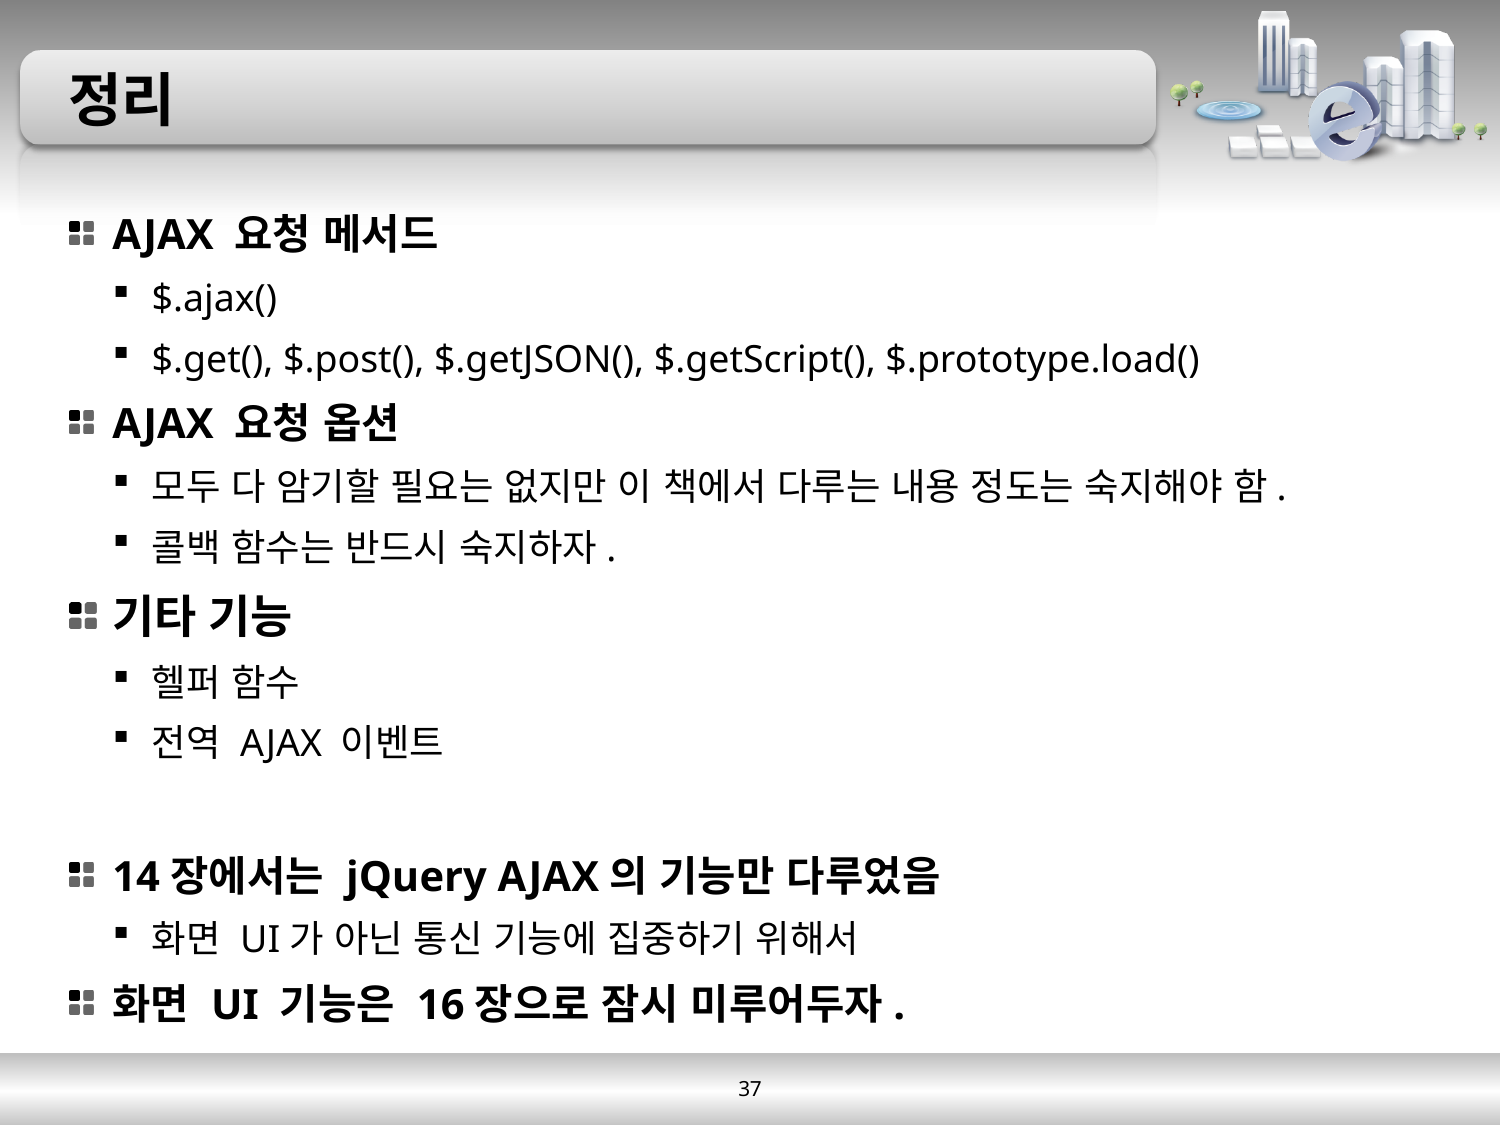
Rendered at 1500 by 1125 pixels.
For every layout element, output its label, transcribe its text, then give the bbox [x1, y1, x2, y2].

picture [69, 862, 94, 887]
picture [9, 46, 1166, 243]
list AJAX 요청 메서드 $.ajax() $.get(), $.post(), $.getJSON(), $.getScript(), $.prototype.load() AJAX 요청 옵션 모두 다 암기할 필요는 없지만 이 책에서 다루는 내용 정도는 숙지해야 함. 콜백 함수는 반드시 숙지하자. 기타 기능 헬퍼 함수 전역 AJAX 이벤트 14장에서는 jQuery AJAX의 기능만 다루었음 화면 UI가 아닌 통신 기능에 집중하기 위해서 화면 UI 기능은 16장으로 잠시 미루어두자. [54, 195, 1448, 1036]
picture [69, 221, 94, 245]
picture [69, 990, 94, 1015]
title 정리 [52, 55, 1404, 156]
picture [69, 410, 94, 434]
picture [1170, 11, 1487, 177]
picture [69, 602, 97, 629]
